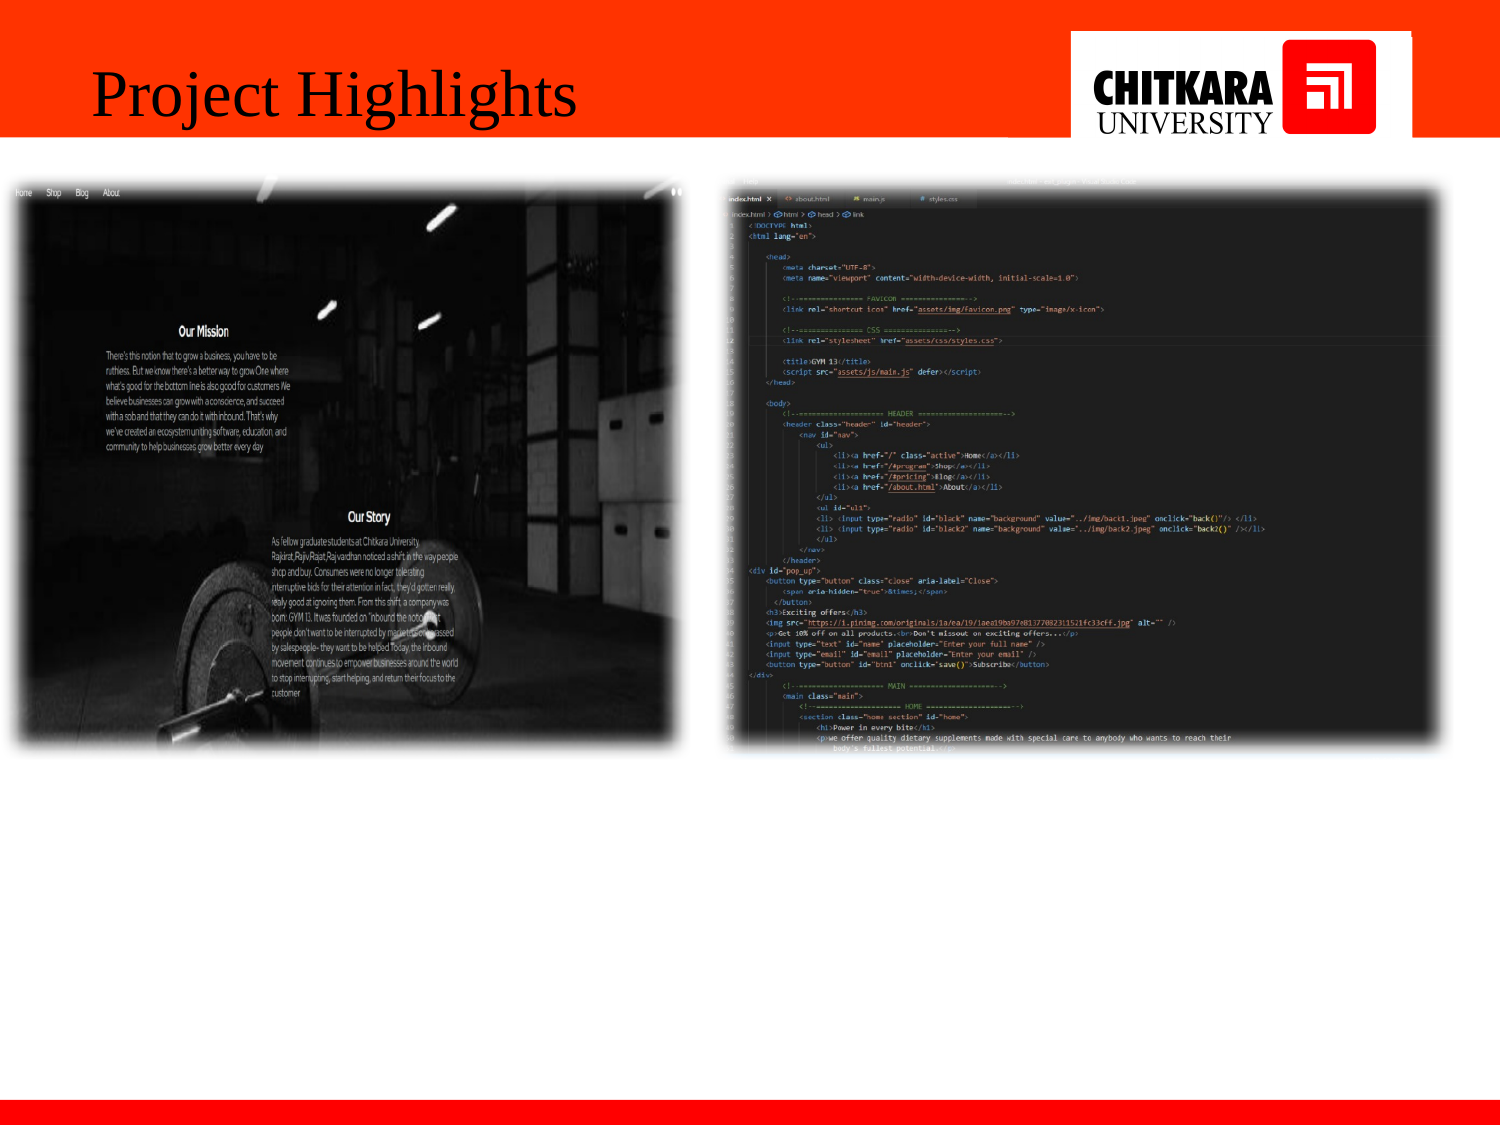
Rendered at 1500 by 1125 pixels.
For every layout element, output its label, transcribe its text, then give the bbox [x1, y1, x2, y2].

text_box Project Highlights [76, 42, 963, 138]
picture [714, 172, 1454, 761]
picture [0, 172, 692, 761]
picture [1074, 37, 1391, 138]
